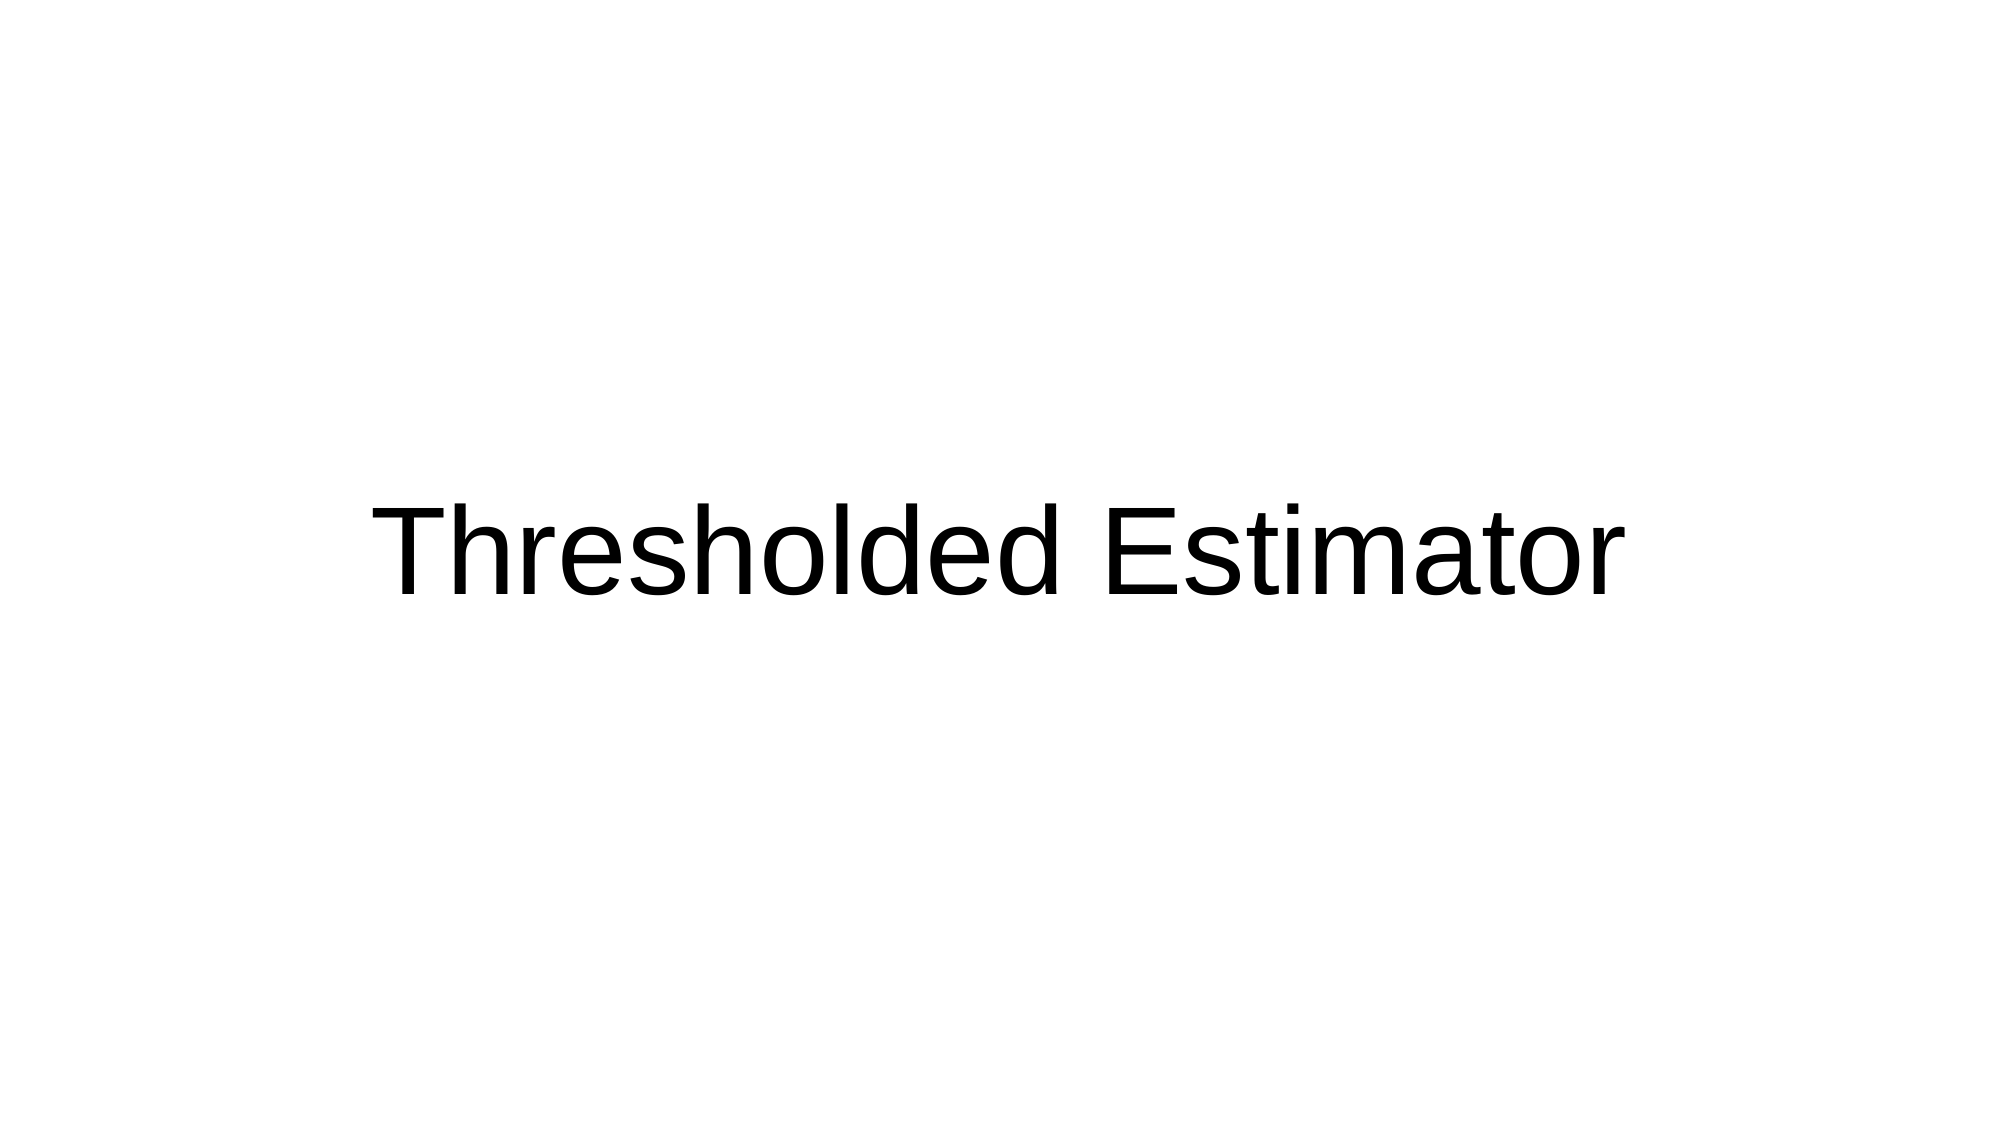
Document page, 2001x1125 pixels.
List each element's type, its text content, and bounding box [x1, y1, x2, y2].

title Thresholded Estimator [136, 161, 1862, 629]
